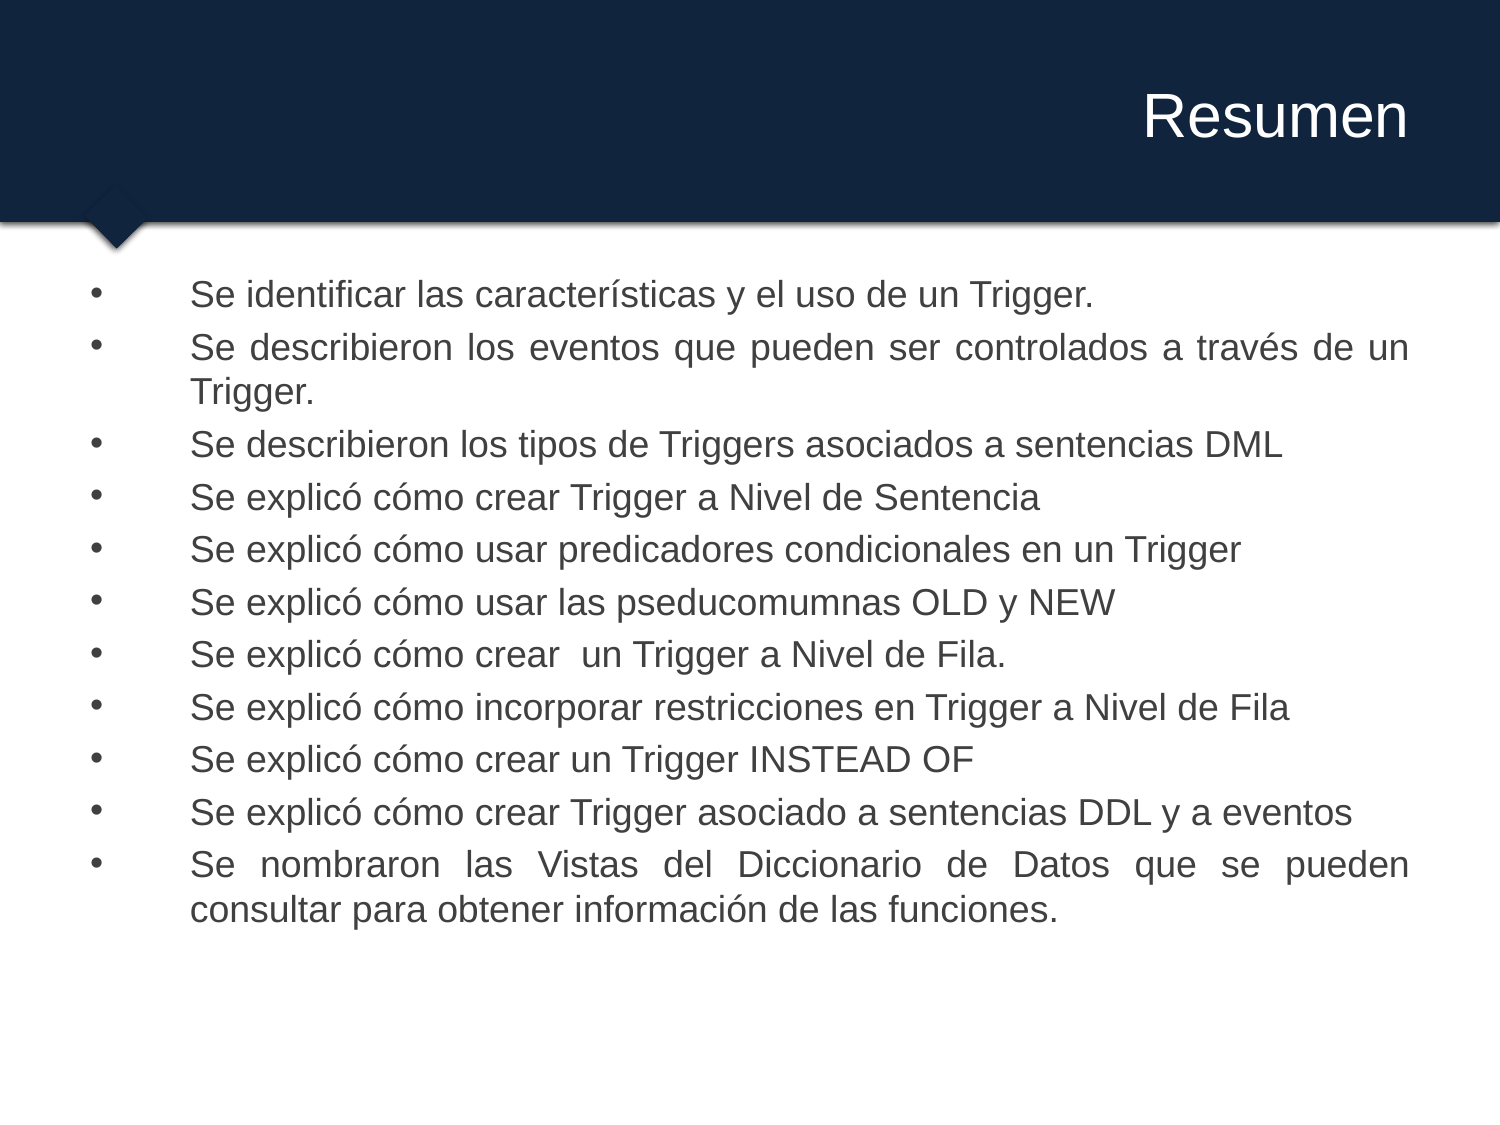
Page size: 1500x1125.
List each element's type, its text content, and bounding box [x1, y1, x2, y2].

title Resumen [75, 19, 1425, 207]
list Se identificar las características y el uso de un Trigger. Se describieron los eventos que pueden ser controlados a través de un Trigger. Se describieron los tipos de Triggers asociados a sentencias DML Se explicó cómo crear Trigger a Nivel de Sentencia Se explicó cómo usar predicadores condicionales en un Trigger Se explicó cómo usar las pseducomumnas OLD y NEW Se explicó cómo crear un Trigger a Nivel de Fila. Se explicó cómo incorporar restricciones en Trigger a Nivel de Fila Se explicó cómo crear un Trigger INSTEAD OF Se explicó cómo crear Trigger asociado a sentencias DDL y a eventos Se nombraron las Vistas del Diccionario de Datos que se pueden consultar para obtener información de las funciones. [75, 262, 1425, 1005]
